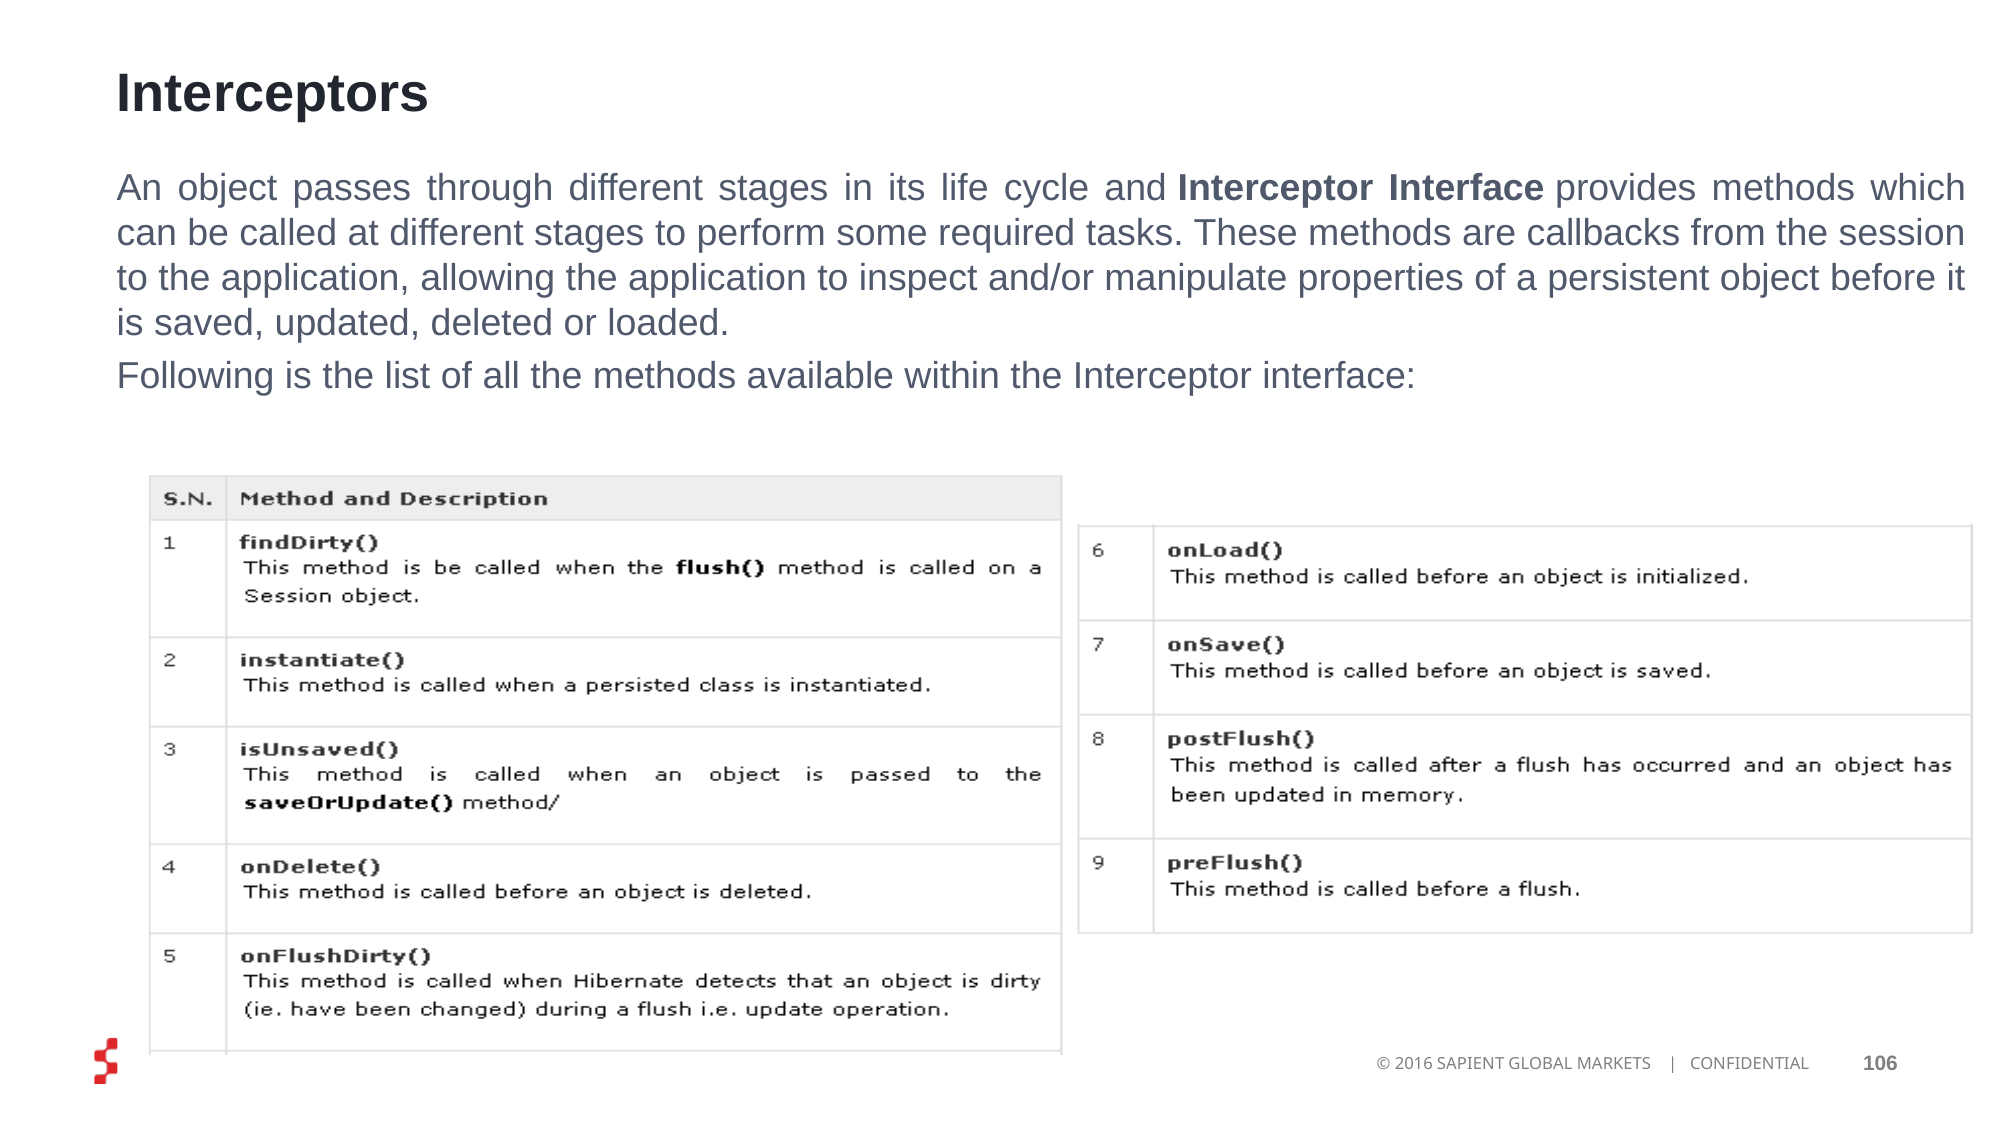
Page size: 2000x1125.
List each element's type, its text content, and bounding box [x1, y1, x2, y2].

list An object passes through different stages in its life cycle and Interceptor Interface provides methods which can be called at different stages to perform some required tasks. These methods are callbacks from the session to the application, allowing the application to inspect and/or manipulate properties of a persistent object before it is saved, updated, deleted or loaded. Following is the list of all the methods available within the Interceptor interface: [116, 162, 1967, 1055]
picture [1072, 524, 1973, 949]
picture [149, 474, 1067, 1055]
title Interceptors [116, 50, 1967, 162]
